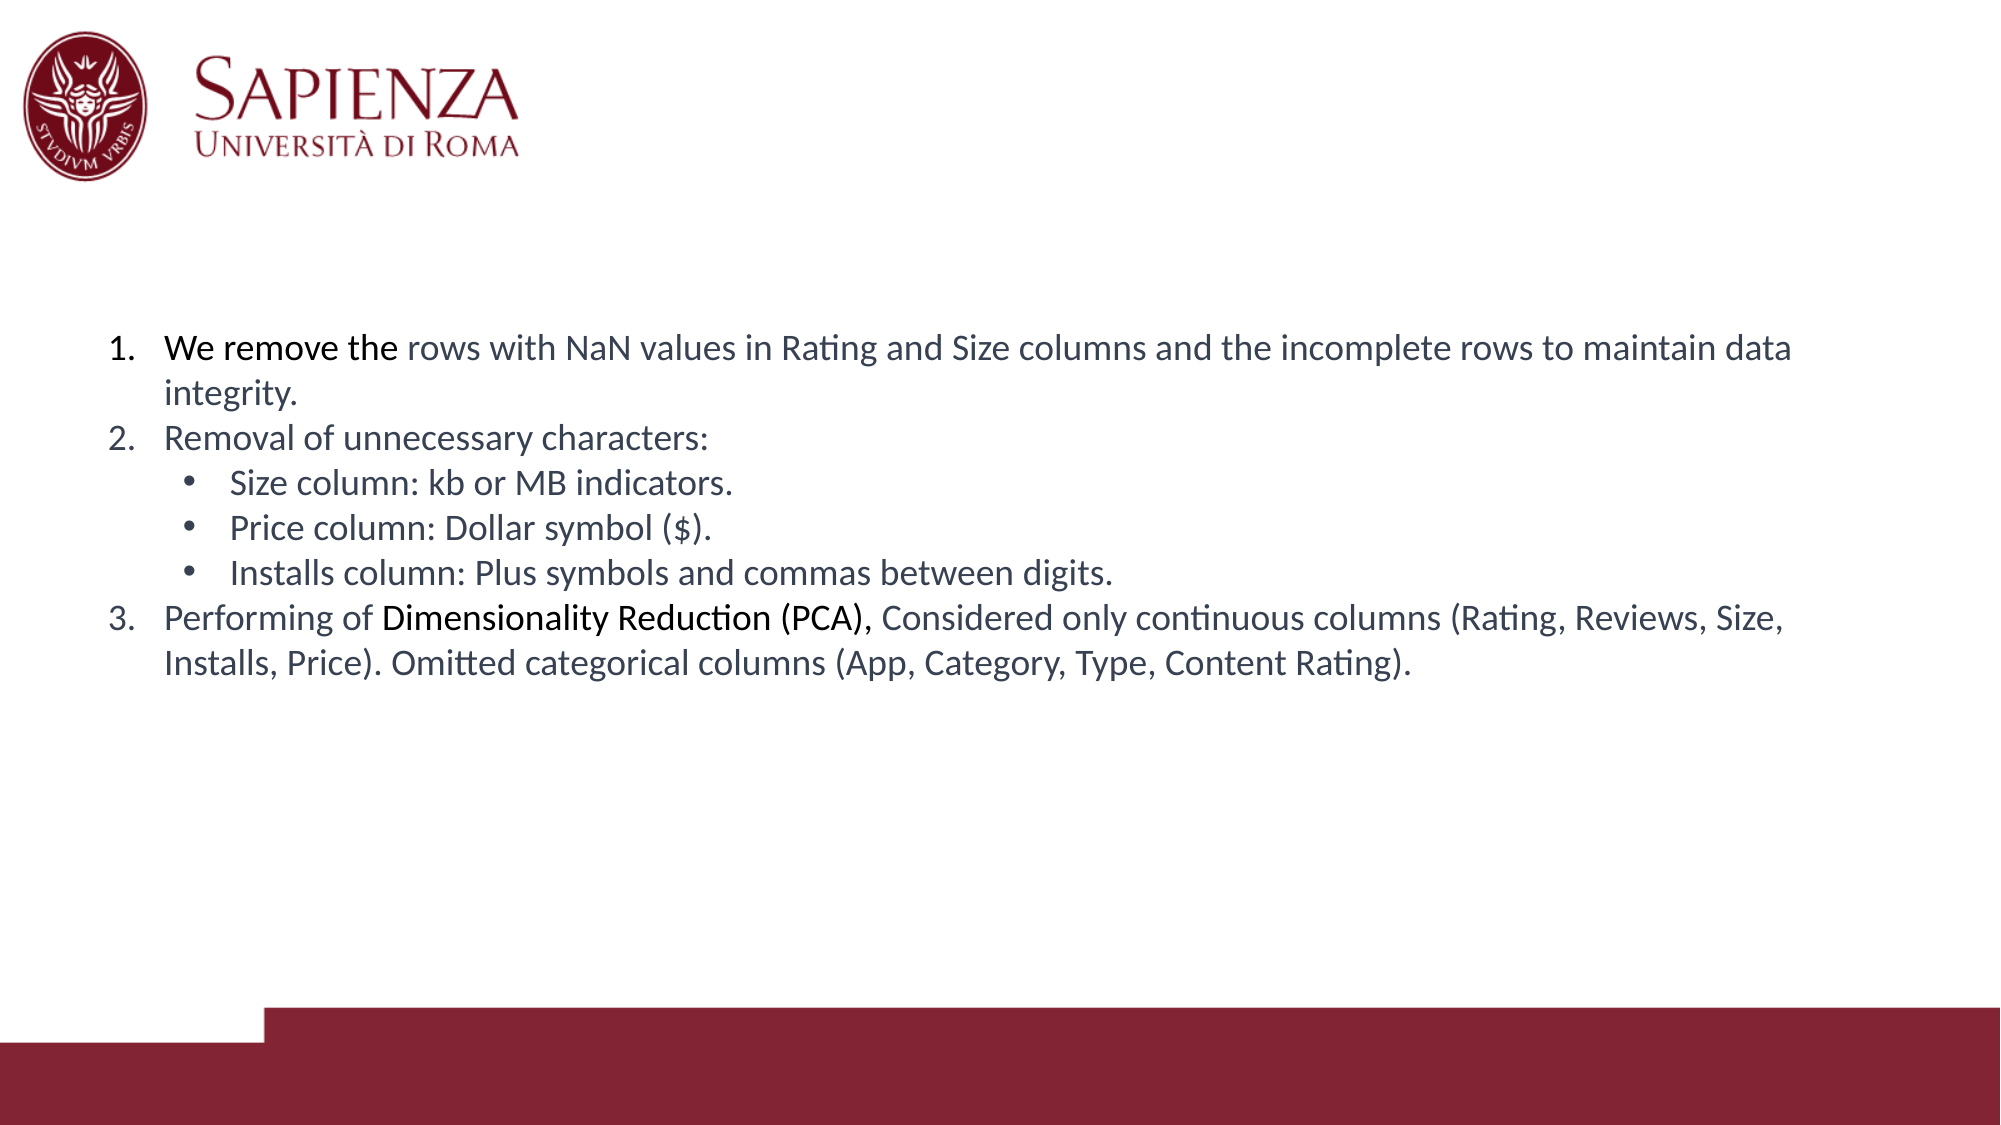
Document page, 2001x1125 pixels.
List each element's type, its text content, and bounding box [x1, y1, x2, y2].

text_box We remove the rows with NaN values in Rating and Size columns and the incomplete rows to maintain data integrity. Removal of unnecessary characters: Size column: kb or MB indicators. Price column: Dollar symbol ($). Installs column: Plus symbols and commas between digits. Performing of Dimensionality Reduction (PCA), Considered only continuous columns (Rating, Reviews, Size, Installs, Price). Omitted categorical columns (App, Category, Type, Content Rating). [93, 315, 1906, 691]
picture [0, 0, 677, 195]
picture [0, 1005, 2000, 1125]
